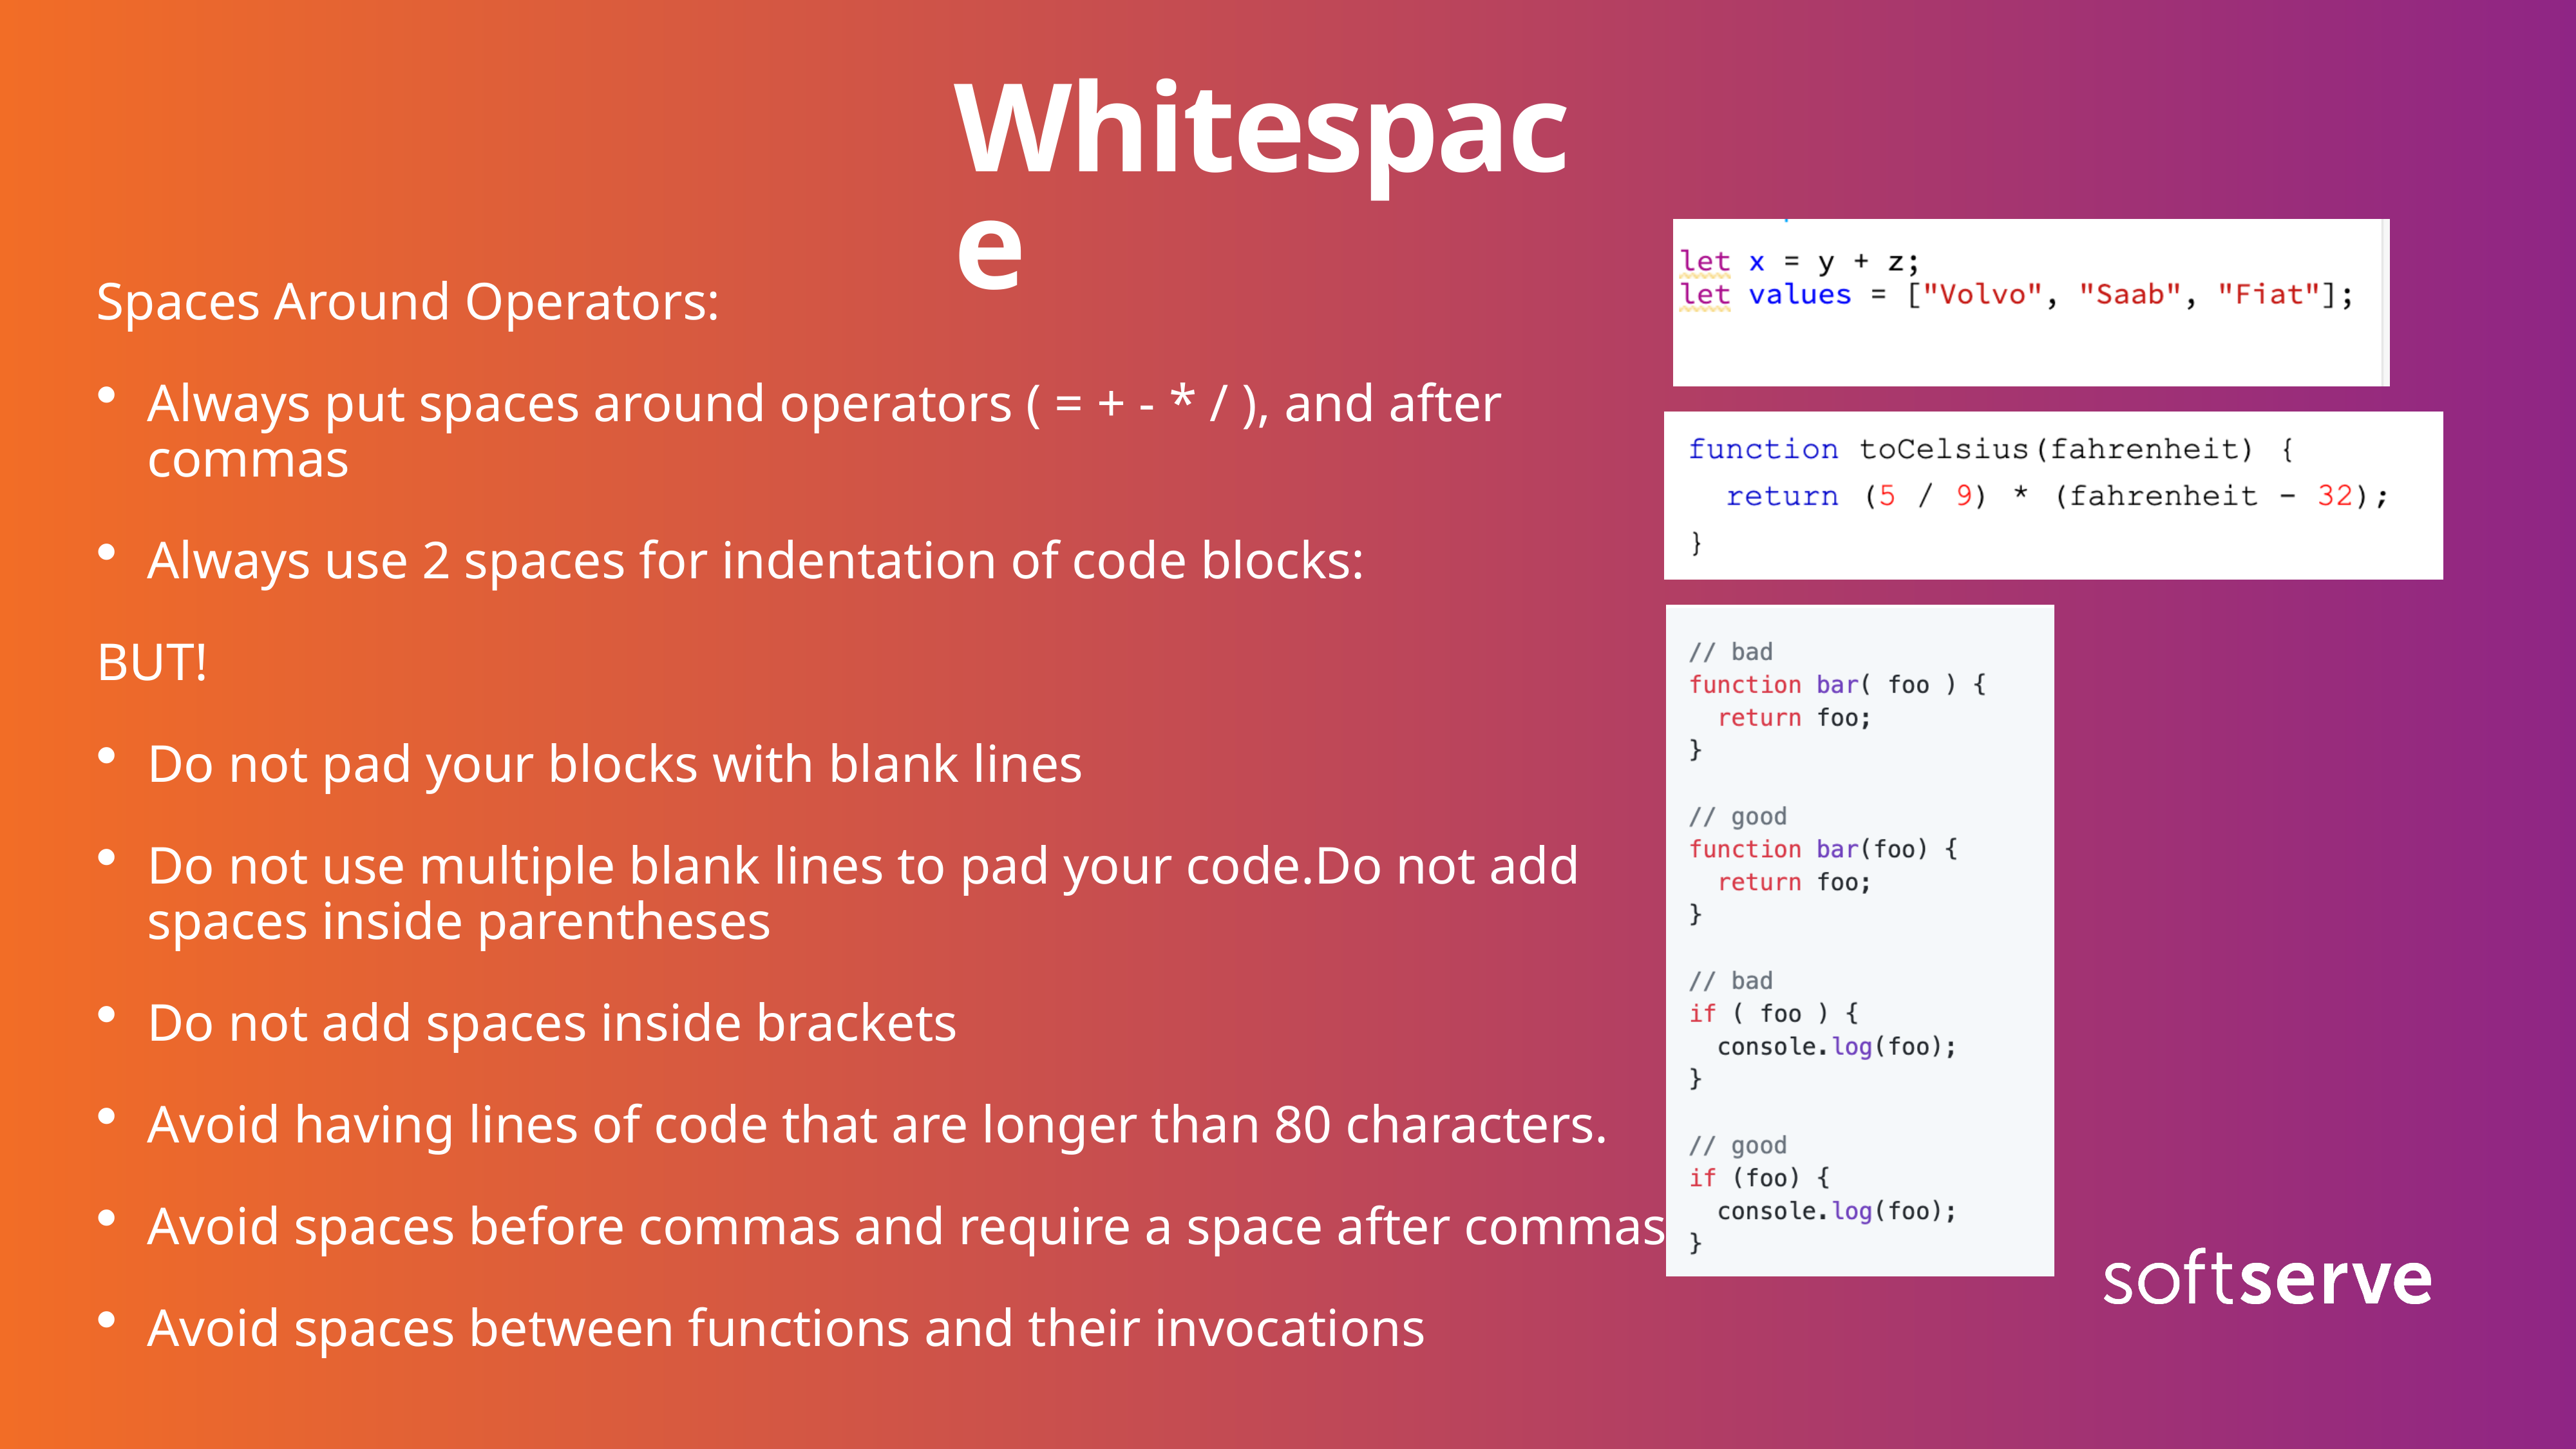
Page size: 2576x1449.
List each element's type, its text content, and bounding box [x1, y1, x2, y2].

picture [1673, 219, 2390, 387]
list Spaces Around Operators: Always put spaces around operators ( = + - * / ), and after commas Always use 2 spaces for indentation of code blocks: BUT! Do not pad your blocks with blank lines Do not use multiple blank lines to pad your code.Do not add spaces inside parentheses Do not add spaces inside brackets Avoid having lines of code that are longer than 80 characters. Avoid spaces before commas and require a space after commas Avoid spaces between functions and their invocations [95, 276, 1692, 1315]
title Whitespace [953, 77, 1623, 276]
picture [1666, 604, 2054, 1276]
picture [1664, 412, 2444, 580]
picture [2104, 1247, 2431, 1304]
